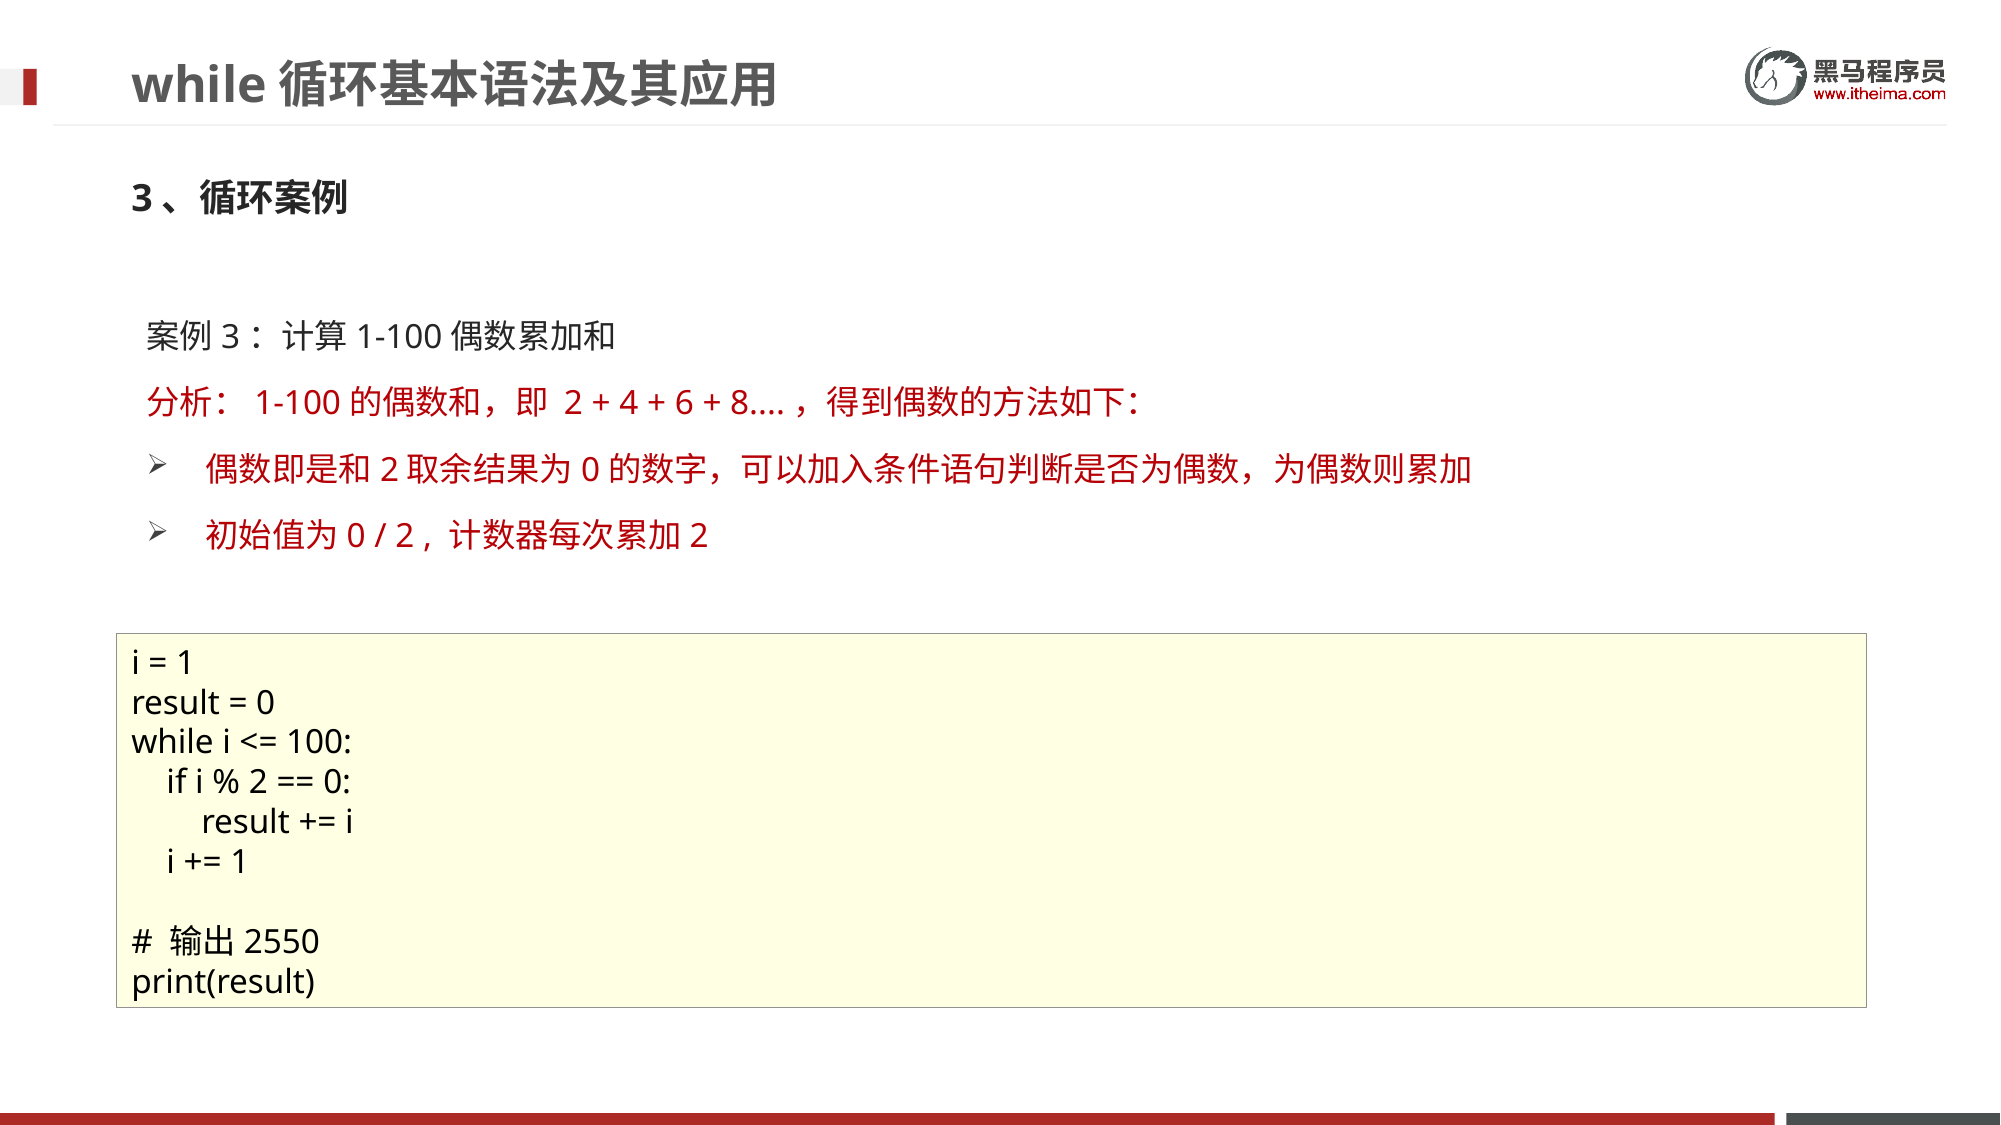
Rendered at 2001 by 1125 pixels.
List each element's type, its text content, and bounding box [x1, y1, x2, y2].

picture [1744, 46, 1946, 106]
list 3、循环案例 [116, 154, 1880, 239]
text_box 案例3：计算1-100偶数累加和 分析：1-100的偶数和，即 2 + 4 + 6 + 8....，得到偶数的方法如下： 偶数即是和2取余结果为0的数字，可以加入条件语句判断是否为偶数，为偶数则累加 初始值为0 / 2 , 计数器每次累加2 [131, 287, 1896, 980]
text_box i = 1 result = 0 while i <= 100: if i % 2 == 0: result += i i += 1 # 输出2550 print(result) [116, 633, 1867, 1008]
list [116, 270, 1880, 633]
title while循环基本语法及其应用 [116, 40, 1556, 125]
